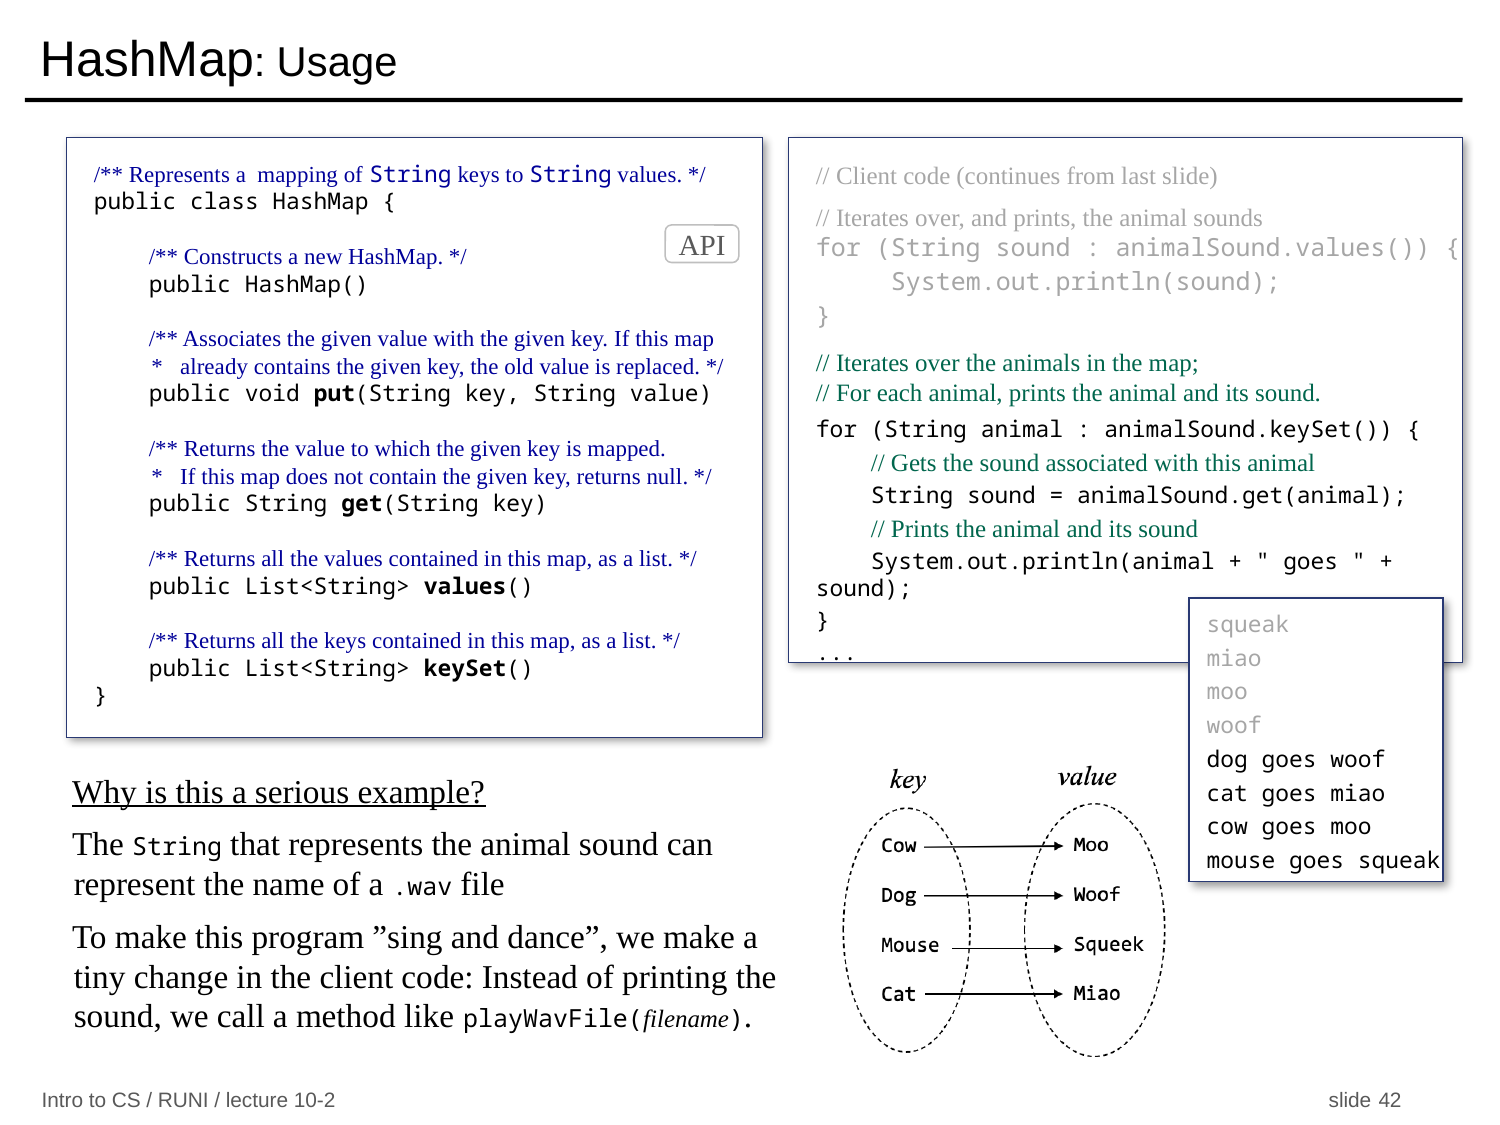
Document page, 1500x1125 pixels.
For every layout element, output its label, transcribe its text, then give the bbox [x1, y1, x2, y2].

text_box squeak miao moo woof dog goes woof cat goes miao cow goes moo mouse goes squeak [1188, 597, 1444, 882]
text_box // Client code (continues from last slide) // Iterates over, and prints, the animal sounds for (String sound : animalSound.values()) { System.out.println(sound); } // Iterates over the animals in the map; // For each animal, prints the animal and its sound. for (String animal : animalSound.keySet()) { // Gets the sound associated with this animal String sound = animalSound.get(animal); // Prints the animal and its sound System.out.println(animal + " goes " + sound); } ... [788, 137, 1463, 663]
text_box API [665, 224, 739, 263]
text_box /** Represents a mapping of String keys to String values. */ public class HashMap { /** Constructs a new HashMap. */ public HashMap() /** Associates the given value with the given key. If this map * already contains the given key, the old value is replaced. */ public void put(String key, String value) /** Returns the value to which the given key is mapped. * If this map does not contain the given key, returns null. */ public String get(String key) /** Returns all the values contained in this map, as a list. */ public List<String> values() /** Returns all the keys contained in this map, as a list. */ public List<String> keySet() } [66, 137, 763, 738]
text_box HashMap: Usage [24, 12, 1463, 100]
picture [833, 760, 1176, 1066]
text_box Why is this a serious example? The String that represents the animal sound can represent the name of a .wav file To make this program ”sing and dance”, we make a tiny change in the client code: Instead of printing the sound, we call a method like playWavFile(filename). [56, 762, 830, 1068]
